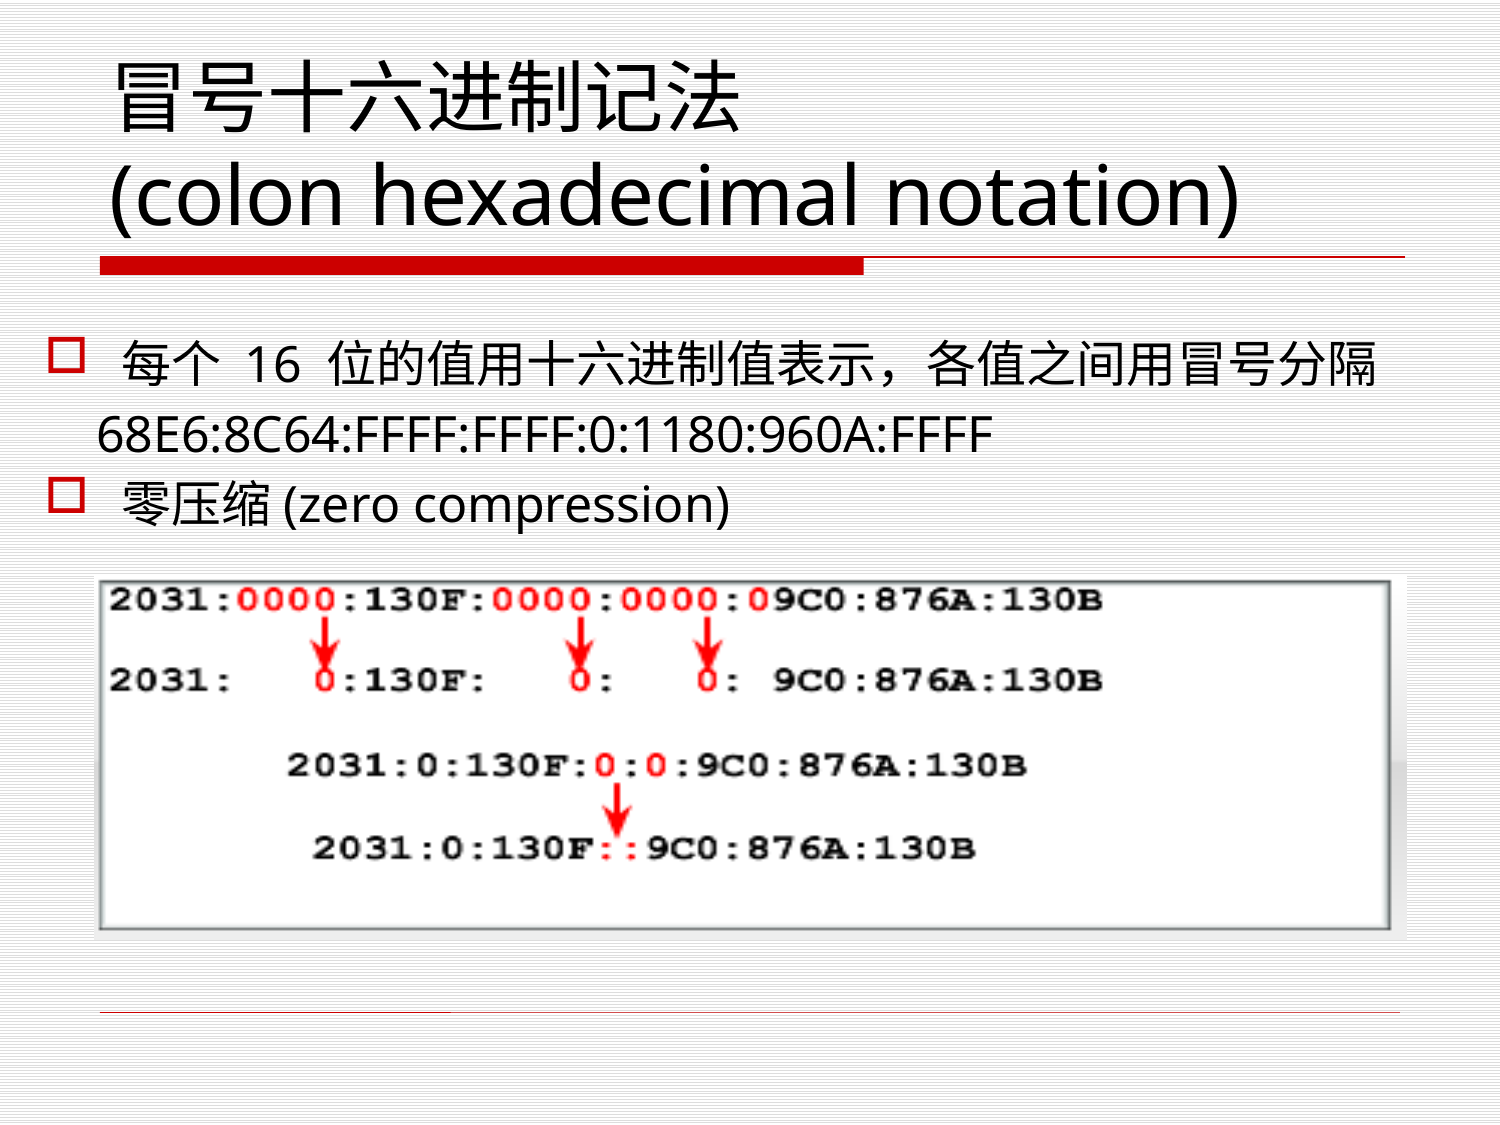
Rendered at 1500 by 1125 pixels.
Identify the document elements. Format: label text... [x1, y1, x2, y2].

list 每个 16 位的值用十六进制值表示，各值之间用冒号分隔 68E6:8C64:FFFF:FFFF:0:1180:960A:FFFF 零压缩(zero compression) [29, 324, 1447, 1000]
title 冒号十六进制记法 (colon hexadecimal notation) [94, 50, 1407, 250]
picture [93, 573, 1407, 940]
